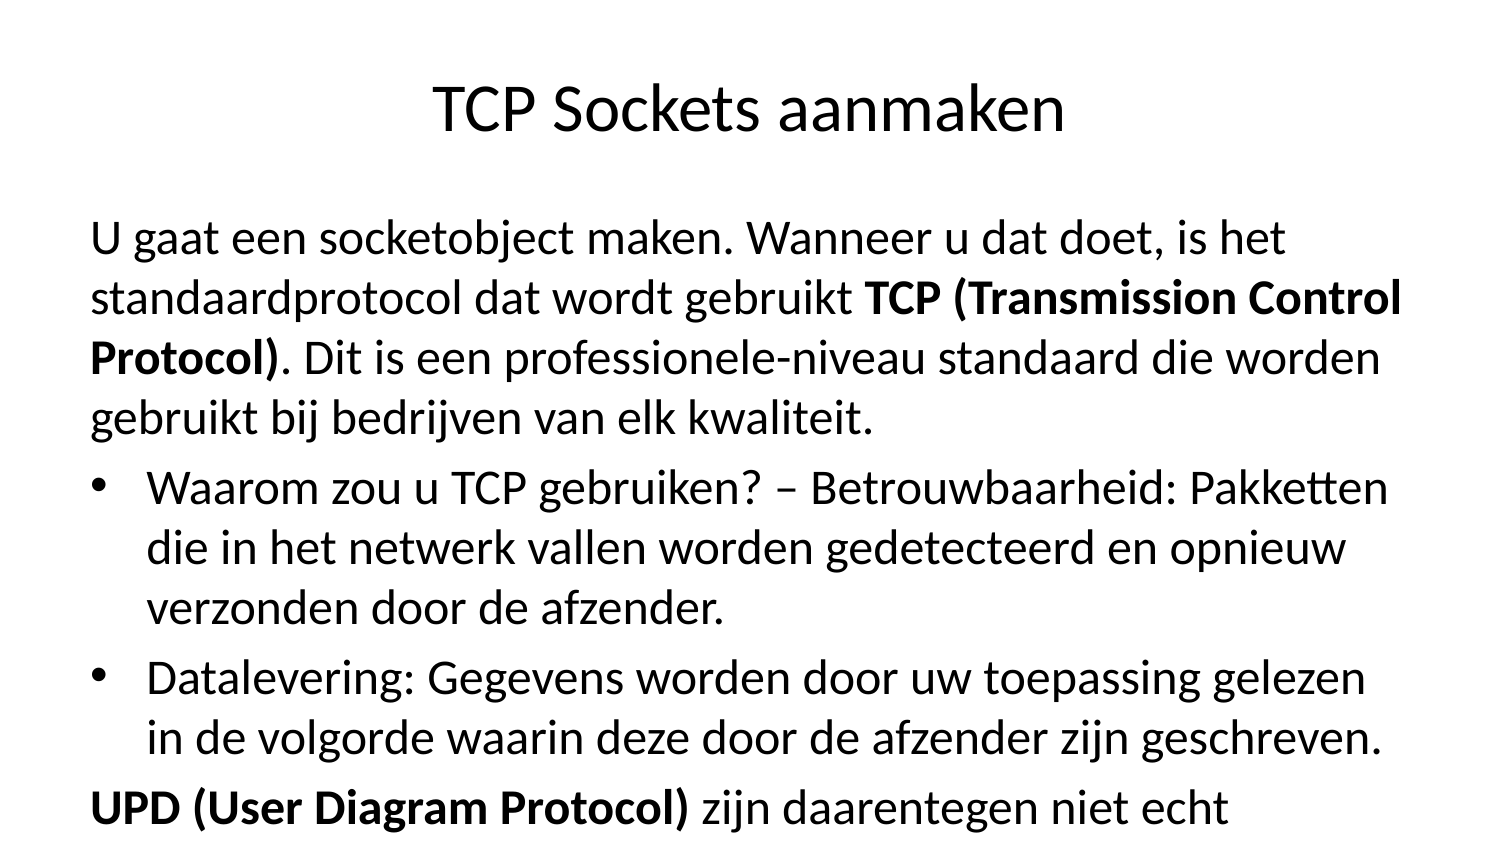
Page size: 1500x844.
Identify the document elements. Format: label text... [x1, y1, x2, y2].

title TCP Sockets aanmaken [75, 33, 1425, 175]
list U gaat een socketobject maken. Wanneer u dat doet, is het standaardprotocol dat wordt gebruikt TCP (Transmission Control Protocol). Dit is een professionele-niveau standaard die worden gebruikt bij bedrijven van elk kwaliteit. Waarom zou u TCP gebruiken? – Betrouwbaarheid: Pakketten die in het netwerk vallen worden gedetecteerd en opnieuw verzonden door de afzender. Datalevering: Gegevens worden door uw toepassing gelezen in de volgorde waarin deze door de afzender zijn geschreven. UPD (User Diagram Protocol) zijn daarentegen niet echt betrouwbaar en gegevens die door de ontvanger worden gelezen, kunnen niet in orde zijn met de schrijfbewerkingen van de afzender. Maar, WAAROM is dit BELANGRIJK? Netwerken zijn een best-effort delivery systeem. Er is GEEN garantie dat uw gegevens hun bestemming (destination) bereiken of dat u ontvangt wat naar u is verzonden. [75, 196, 1425, 754]
